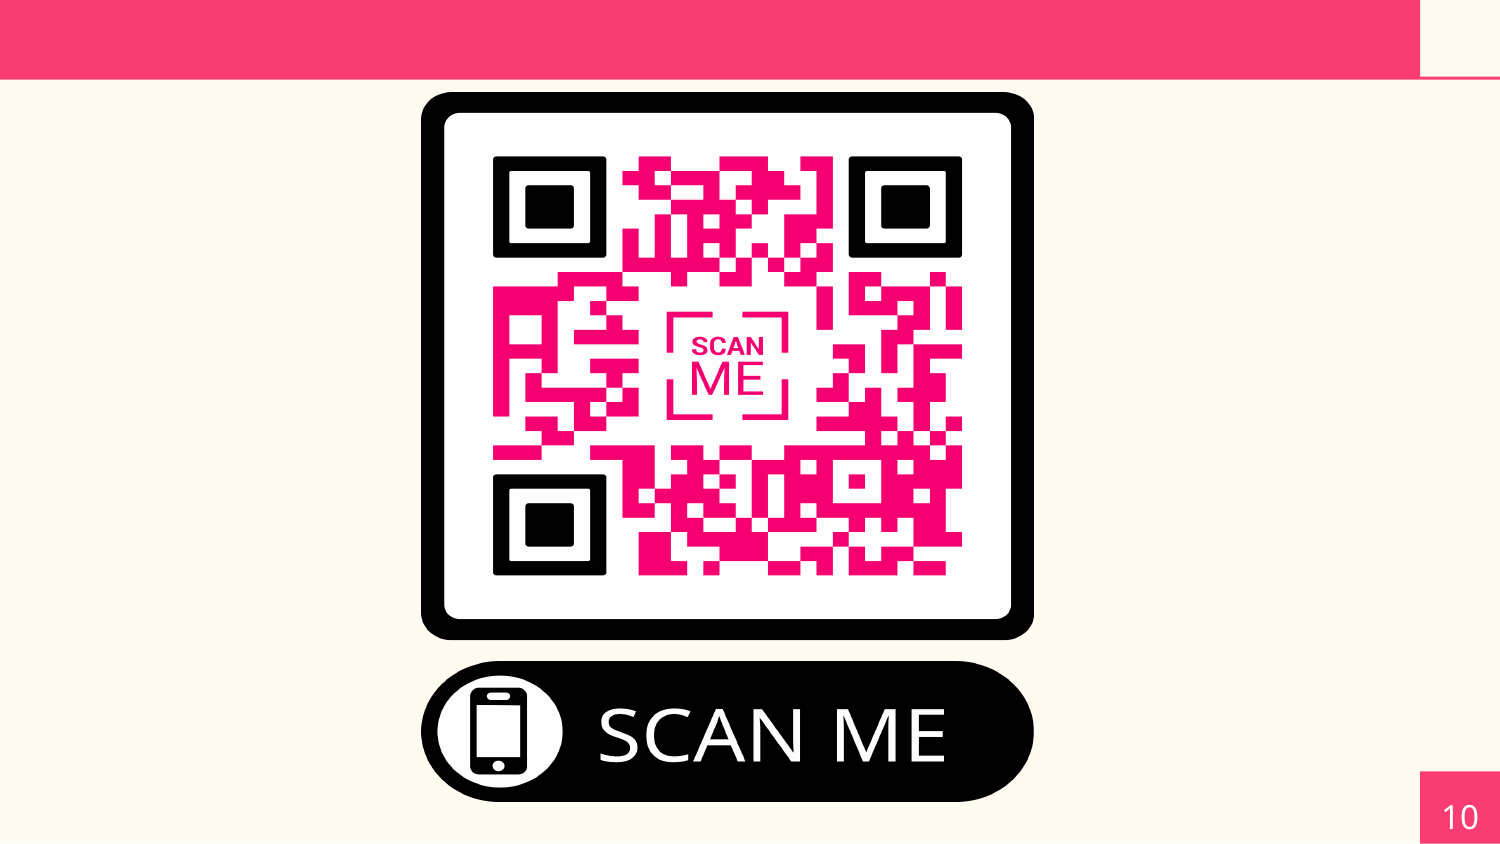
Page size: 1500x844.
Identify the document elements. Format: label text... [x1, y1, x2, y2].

picture [421, 92, 1035, 803]
text_box 10 [1426, 781, 1496, 837]
